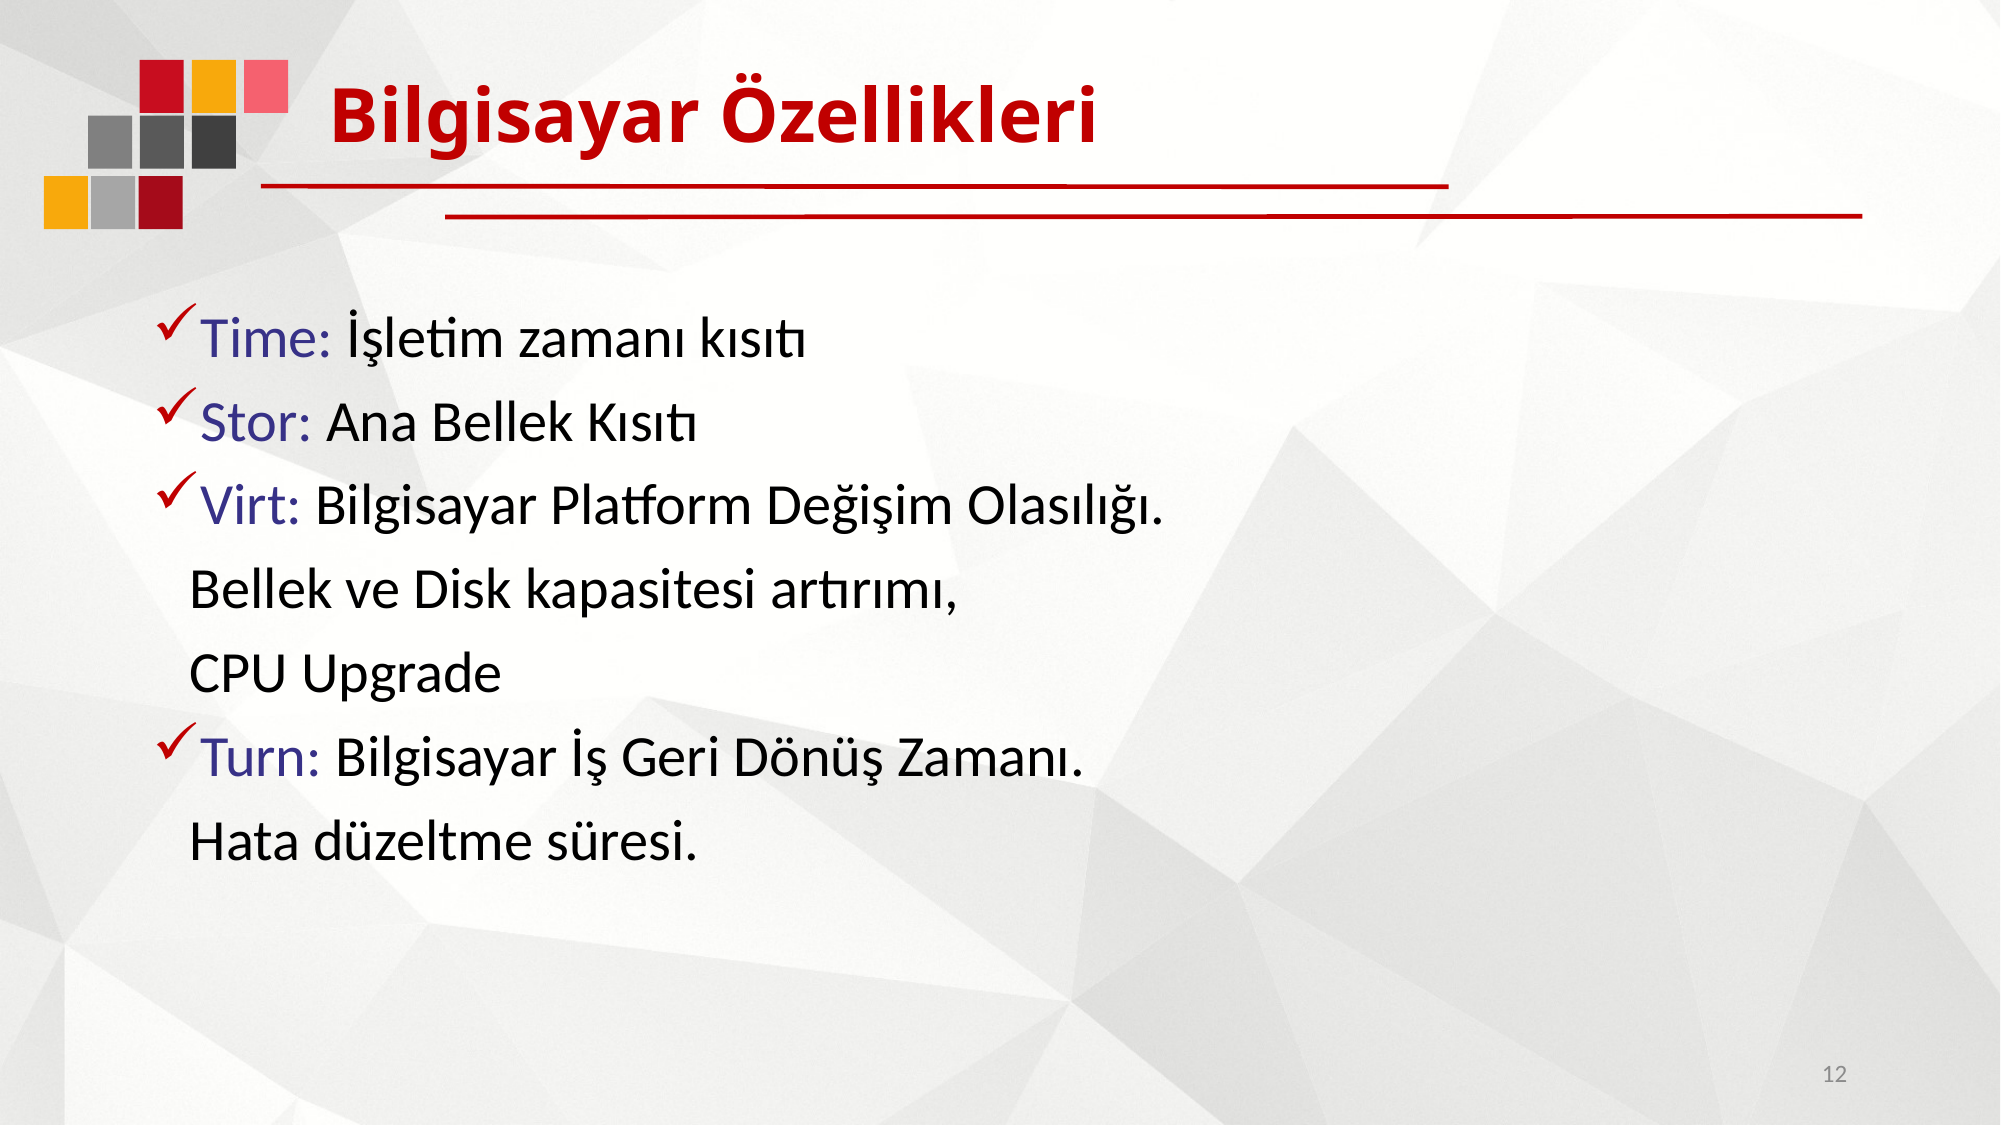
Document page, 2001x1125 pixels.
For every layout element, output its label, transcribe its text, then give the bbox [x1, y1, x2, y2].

slide_number 12 [1412, 1042, 1863, 1103]
list Time: İşletim zamanı kısıtı Stor: Ana Bellek Kısıtı Virt: Bilgisayar Platform Değişim Olasılığı. Bellek ve Disk kapasitesi artırımı, CPU Upgrade Turn: Bilgisayar İş Geri Dönüş Zamanı. Hata düzeltme süresi. [137, 299, 1863, 1014]
picture [0, 0, 2001, 1125]
title Bilgisayar Özellikleri [313, 59, 1863, 177]
